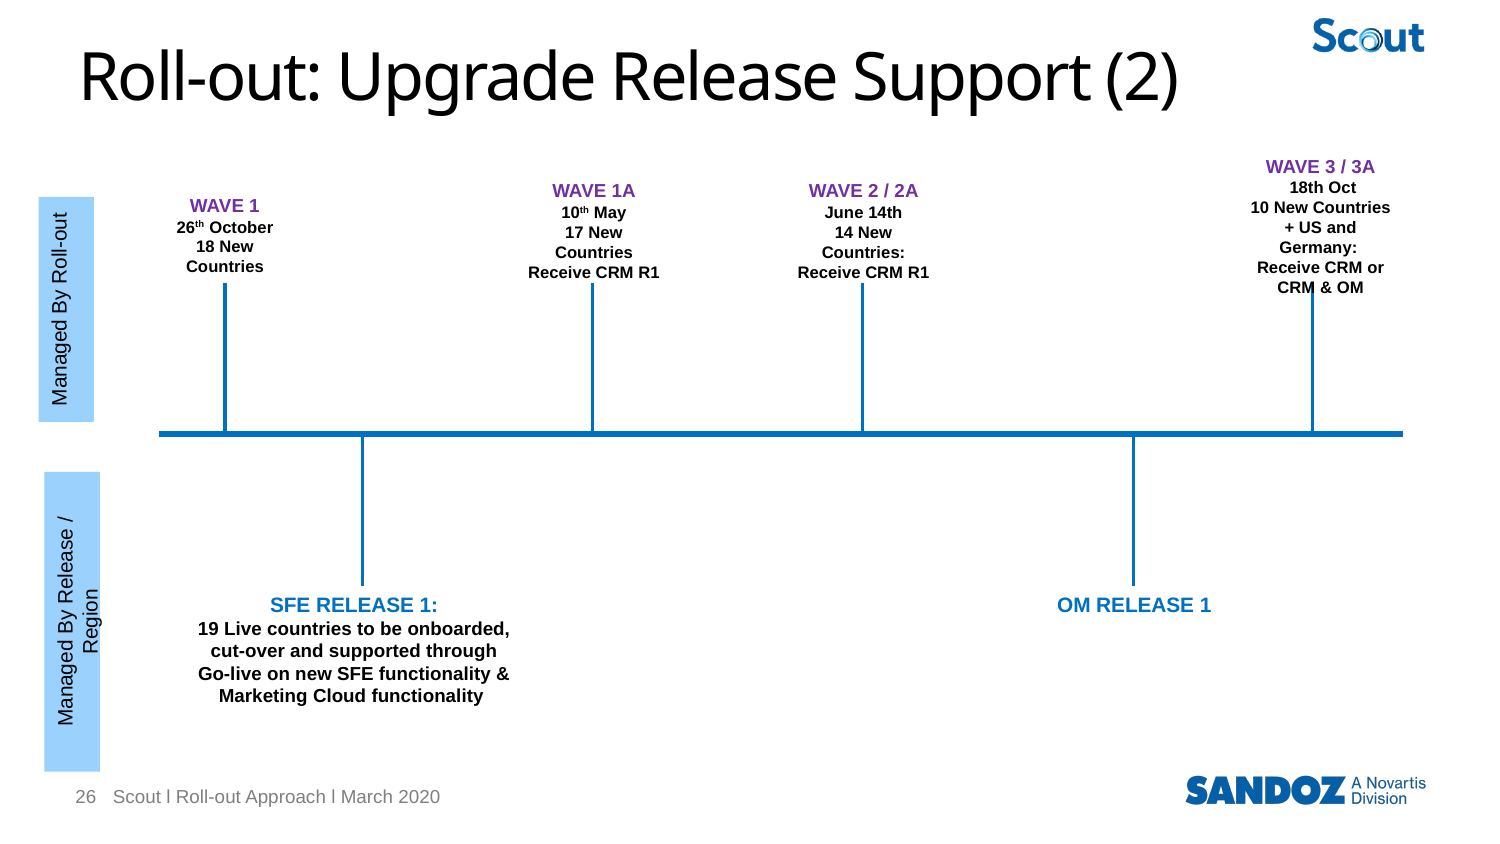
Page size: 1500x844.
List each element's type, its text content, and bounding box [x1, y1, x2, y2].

text_box WAVE 2 / 2A June 14th 14 New Countries: Receive CRM R1 [782, 171, 945, 289]
text_box WAVE 3 / 3A 18th Oct 10 New Countries + US and Germany: Receive CRM or CRM & OM [1231, 146, 1410, 304]
slide_number 26 [75, 784, 112, 822]
text_box OM RELEASE 1 [962, 584, 1306, 625]
picture [1305, 8, 1430, 60]
footer Scout l Roll-out Approach l March 2020 [112, 784, 735, 822]
picture [1185, 775, 1426, 805]
text_box WAVE 1A 10th May 17 New Countries Receive CRM R1 [512, 171, 675, 289]
text_box Managed By Release / Region [44, 471, 100, 772]
text_box Managed By Roll-out [38, 196, 94, 422]
text_box WAVE 1 26th October 18 New Countries [143, 186, 306, 284]
title Roll-out: Upgrade Release Support (2) [78, 55, 1424, 103]
text_box SFE RELEASE 1: 19 Live countries to be onboarded, cut-over and supported through Go-live on new SFE functionality & Marketing Cloud functionality [182, 584, 526, 715]
